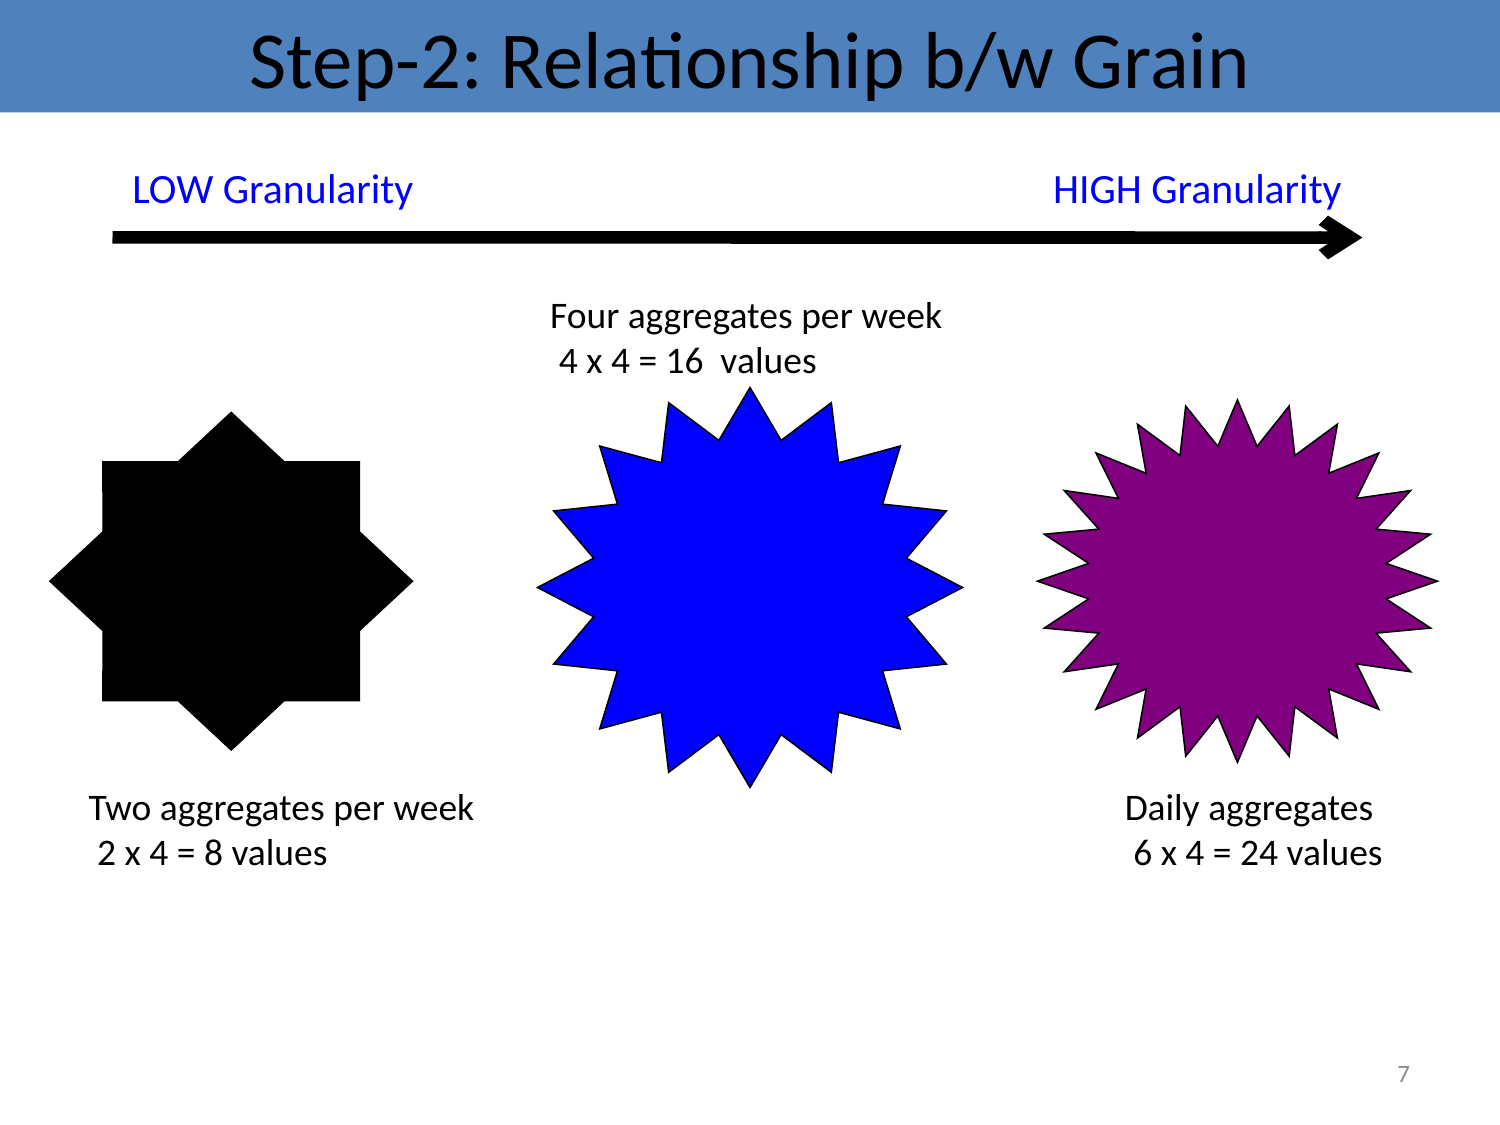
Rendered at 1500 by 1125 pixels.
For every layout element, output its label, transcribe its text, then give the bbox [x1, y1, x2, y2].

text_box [92, 154, 1382, 238]
slide_number 7 [1074, 1042, 1425, 1103]
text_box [498, 283, 995, 788]
title Step-2: Relationship b/w Grain [0, 0, 1500, 113]
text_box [38, 412, 526, 881]
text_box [1037, 399, 1438, 881]
